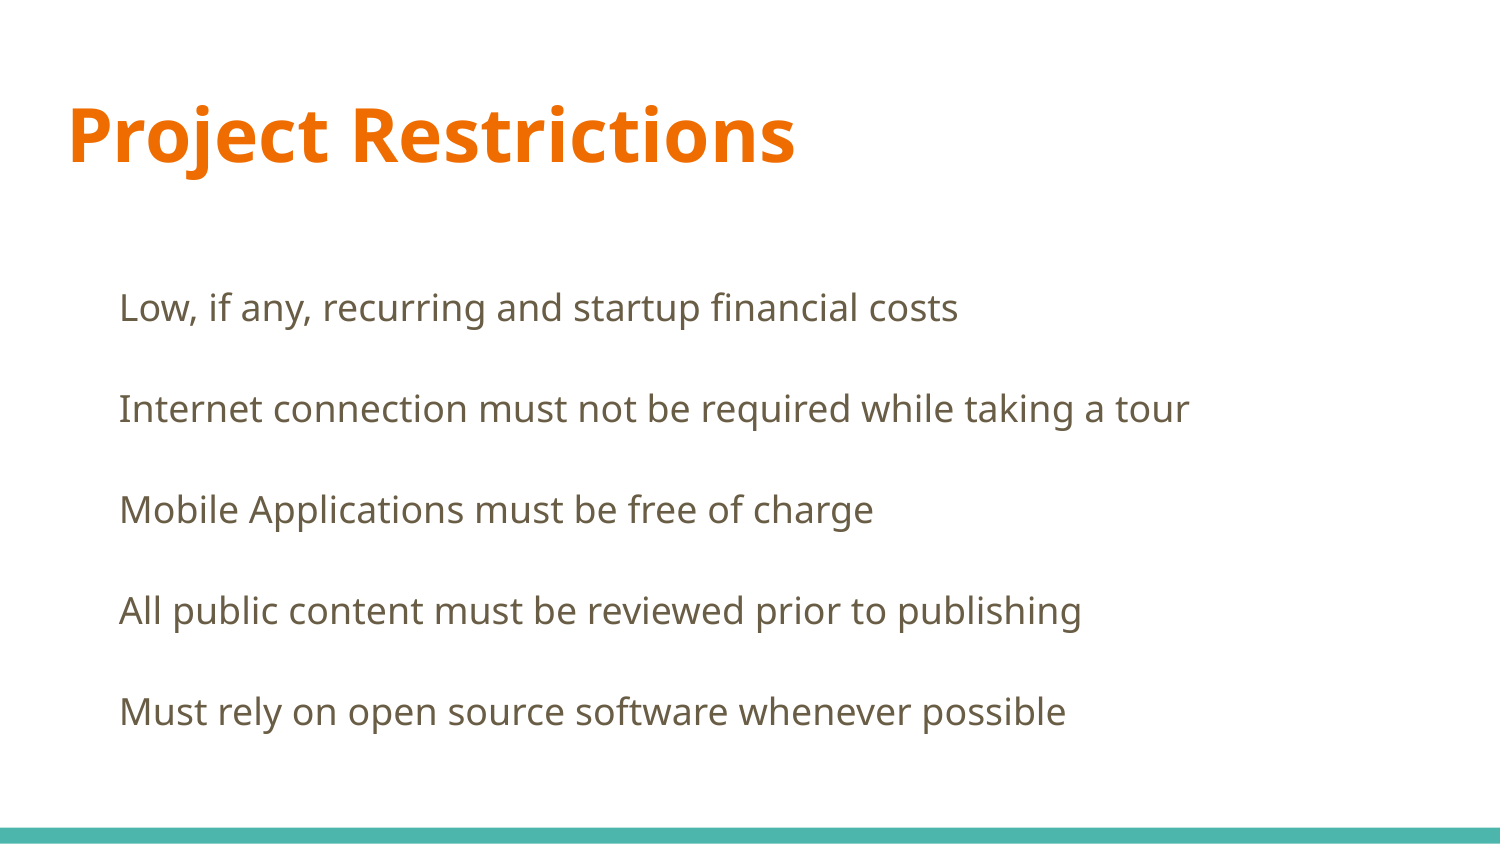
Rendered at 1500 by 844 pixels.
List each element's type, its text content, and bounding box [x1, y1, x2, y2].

title Project Restrictions [51, 72, 1449, 189]
list Low, if any, recurring and startup financial costs Internet connection must not be required while taking a tour Mobile Applications must be free of charge All public content must be reviewed prior to publishing Must rely on open source software whenever possible [66, 246, 1433, 755]
